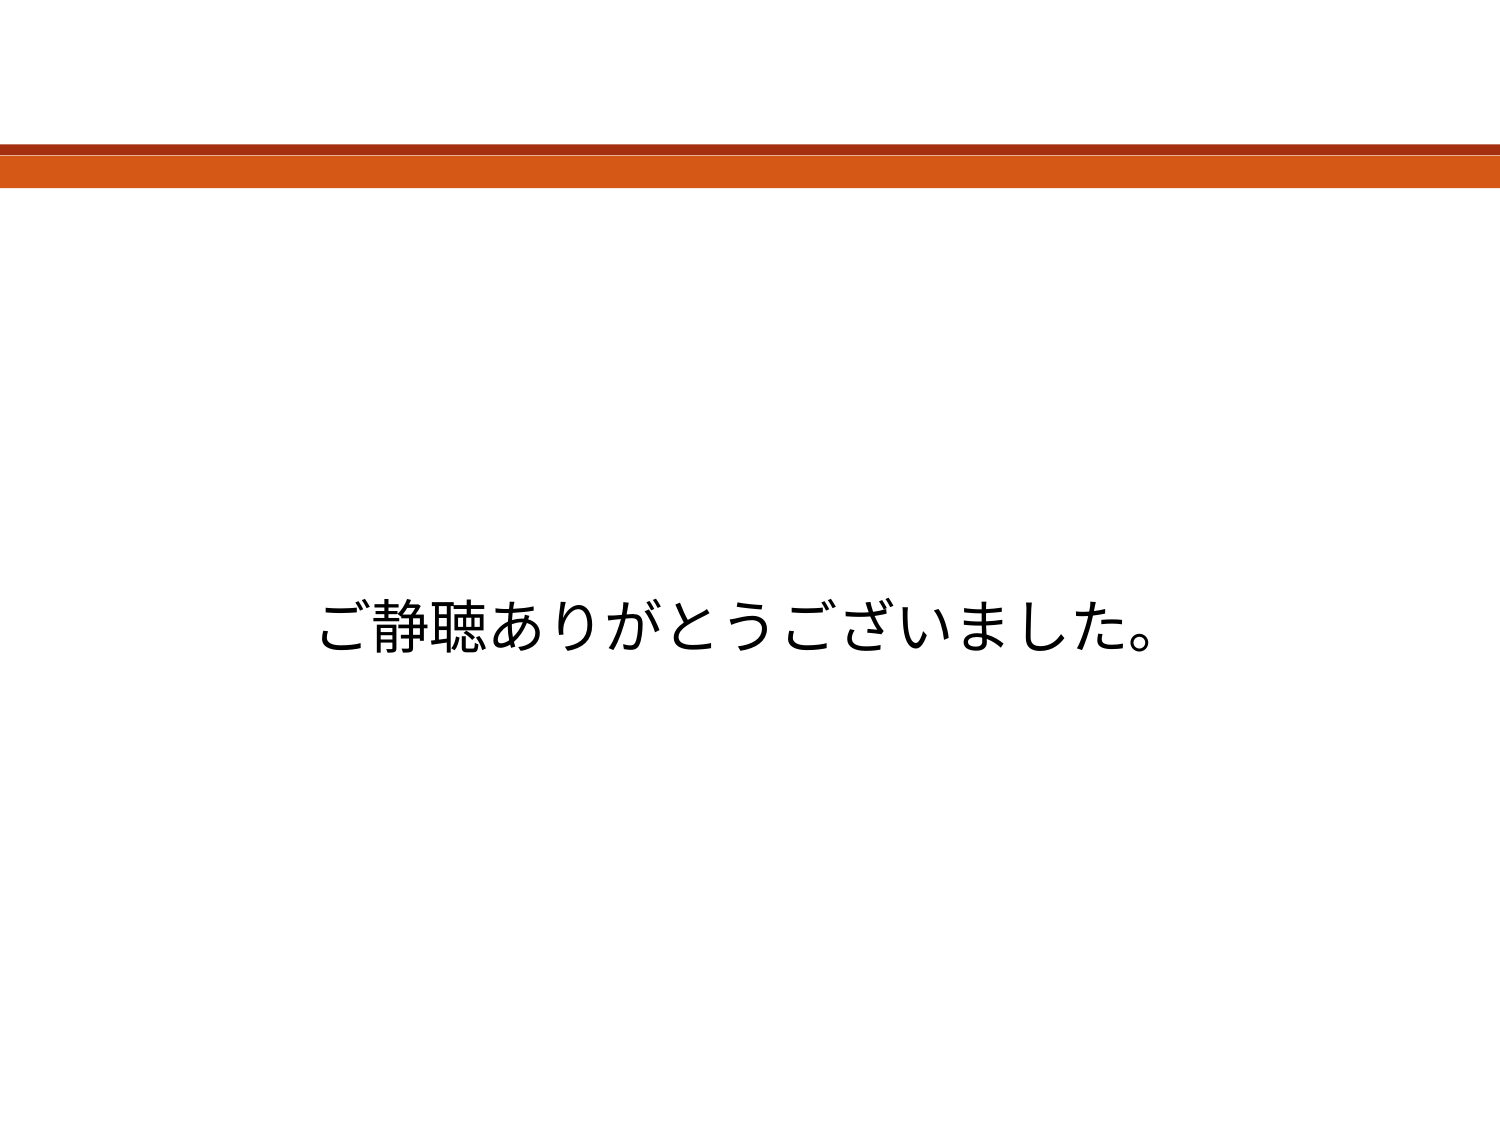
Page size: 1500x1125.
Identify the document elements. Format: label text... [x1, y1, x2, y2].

text_box ご静聴ありがとうございました。 [0, 582, 1500, 668]
